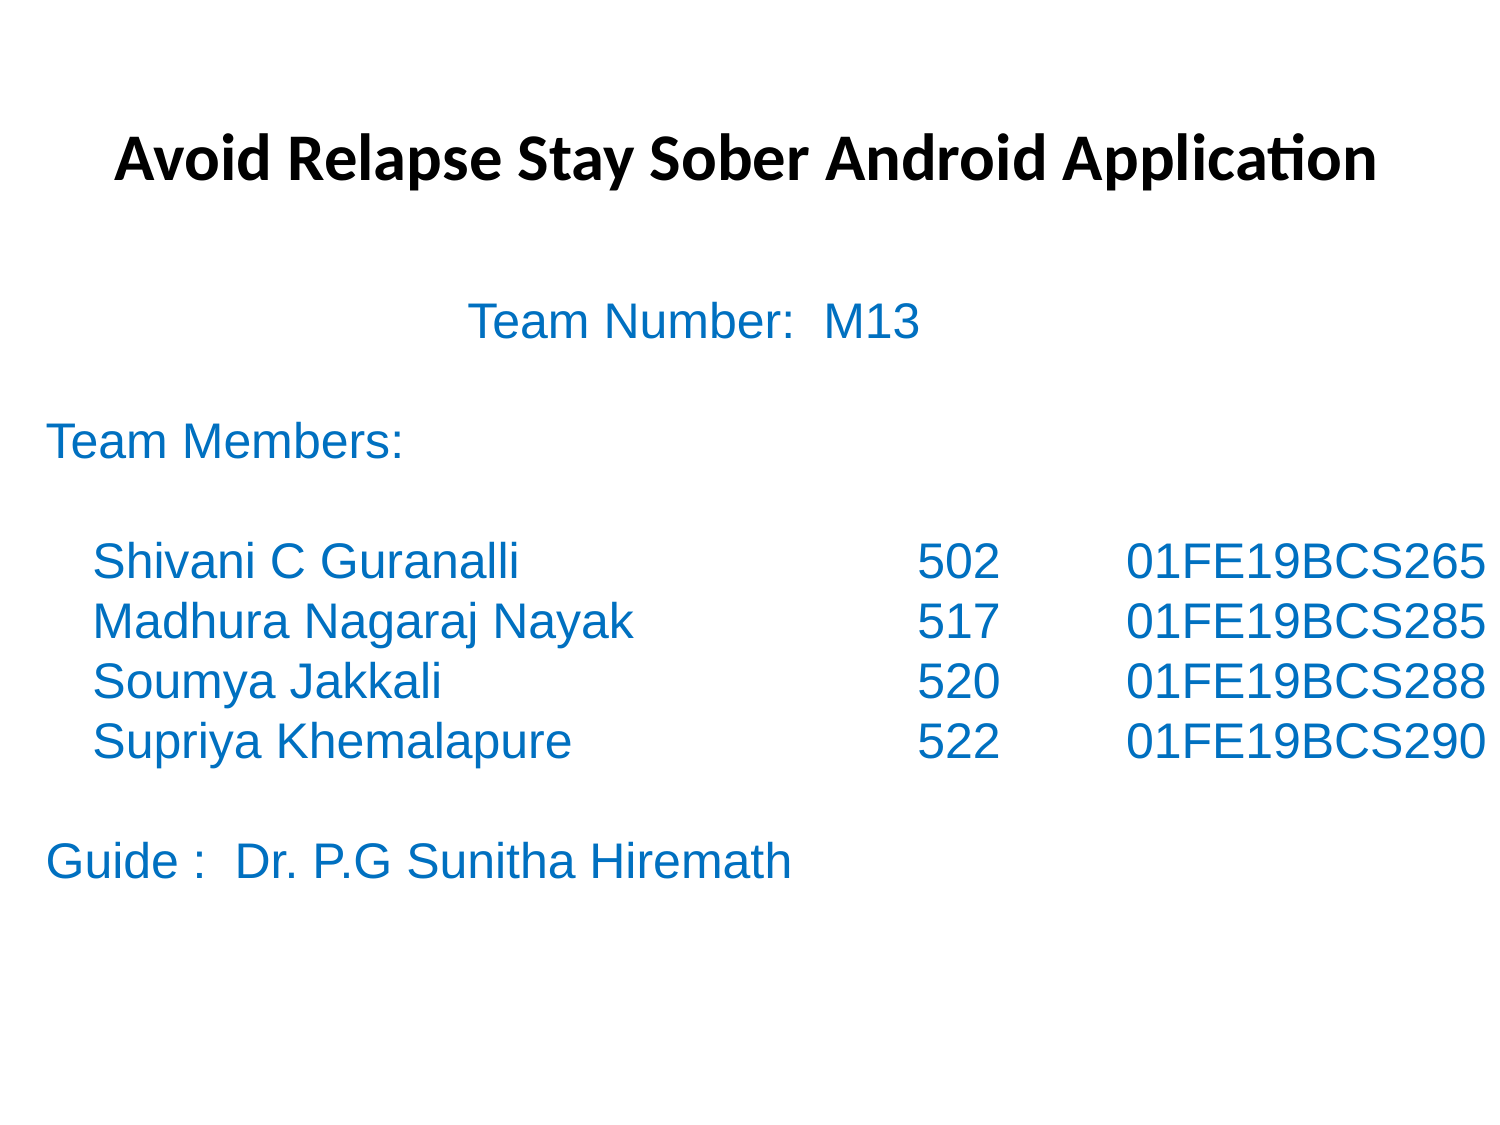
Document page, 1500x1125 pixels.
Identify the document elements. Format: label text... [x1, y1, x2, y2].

title Avoid Relapse Stay Sober Android Application [0, 105, 1500, 283]
text_box Team Number: M13 Team Members: Shivani C Guranalli 502 01FE19BCS265 Madhura Nagaraj Nayak 517 01FE19BCS285 Soumya Jakkali 520 01FE19BCS288 Supriya Khemalapure 522 01FE19BCS290 Guide : Dr. P.G Sunitha Hiremath [11, 282, 1500, 907]
